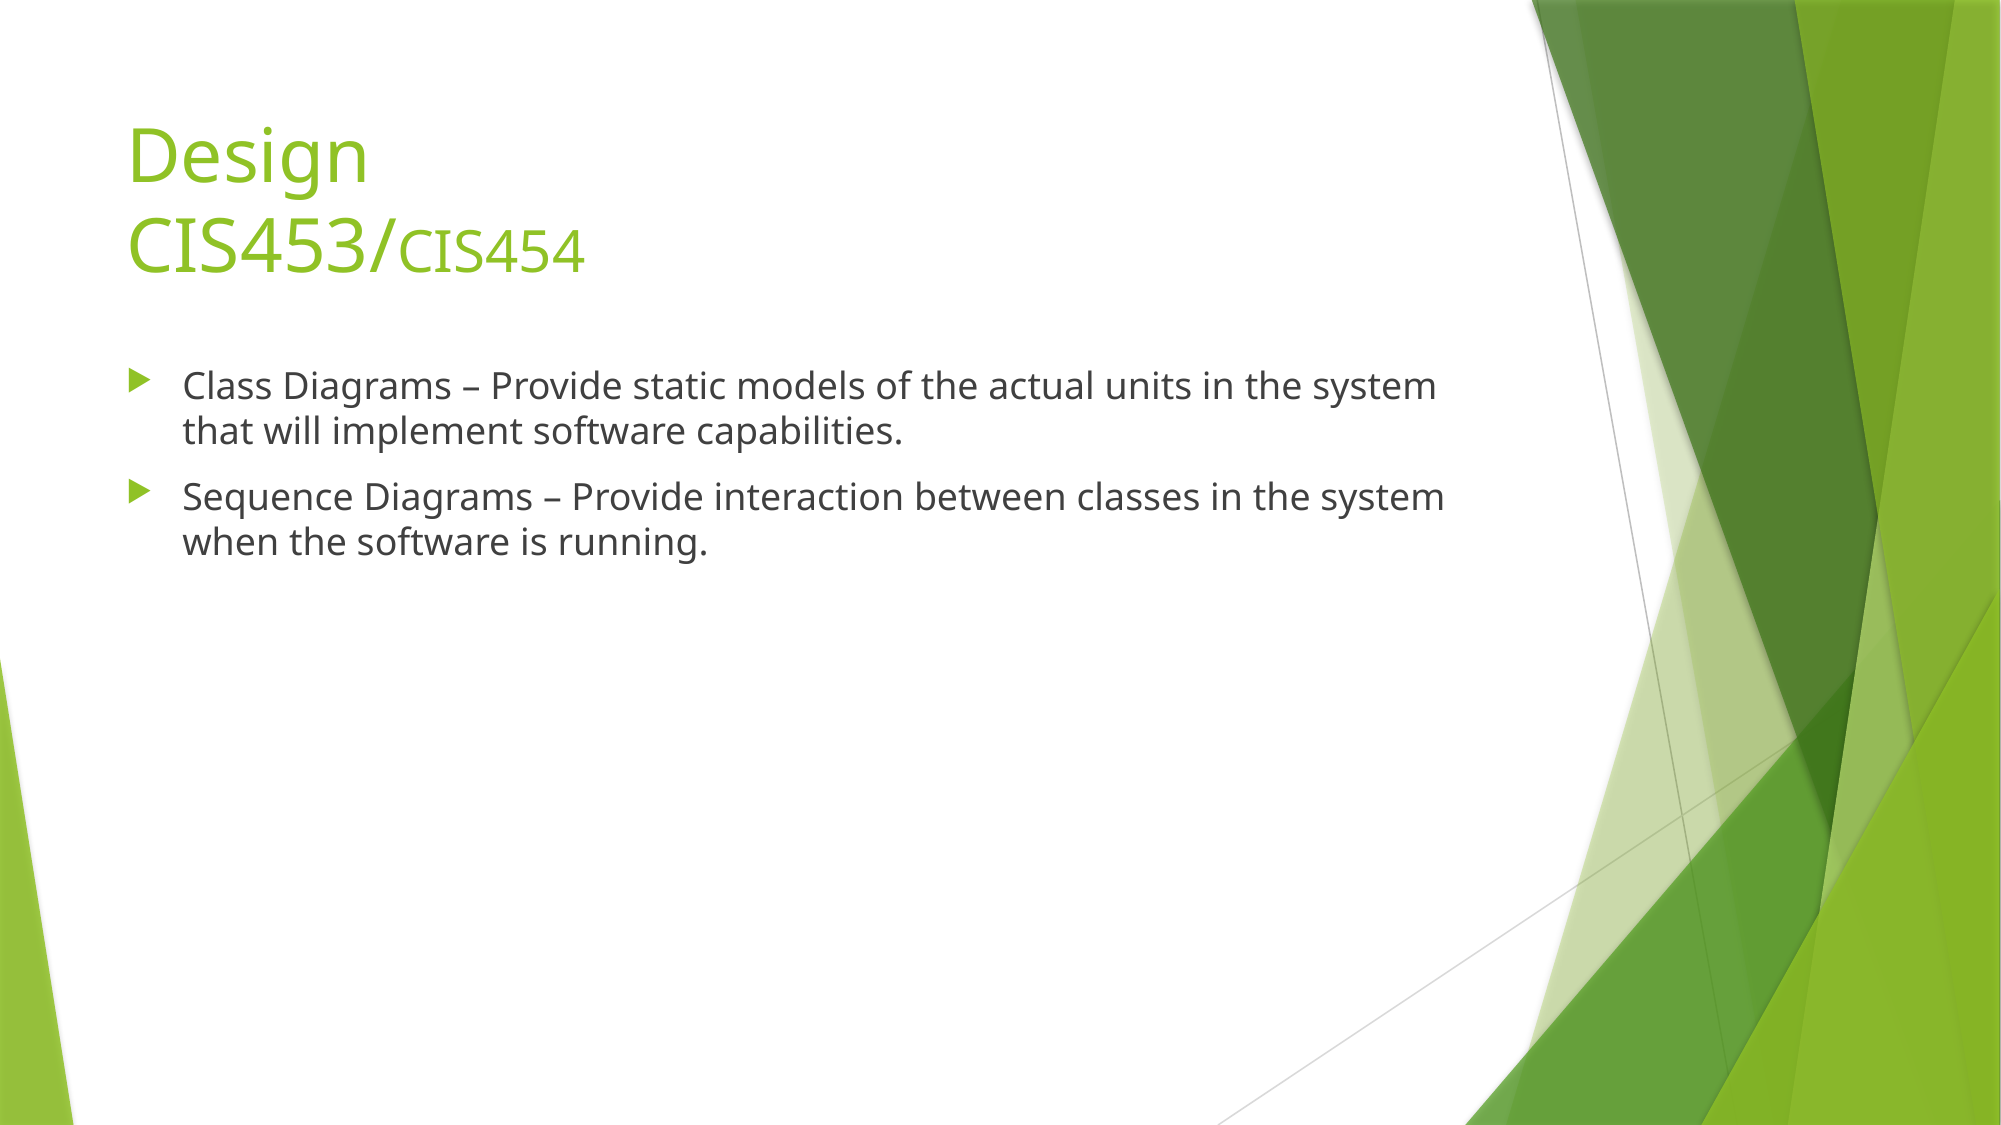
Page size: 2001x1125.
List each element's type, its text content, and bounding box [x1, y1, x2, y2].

list Class Diagrams – Provide static models of the actual units in the system that will implement software capabilities. Sequence Diagrams – Provide interaction between classes in the system when the software is running. [111, 354, 1522, 992]
title Design CIS453/CIS454 [111, 99, 1522, 317]
